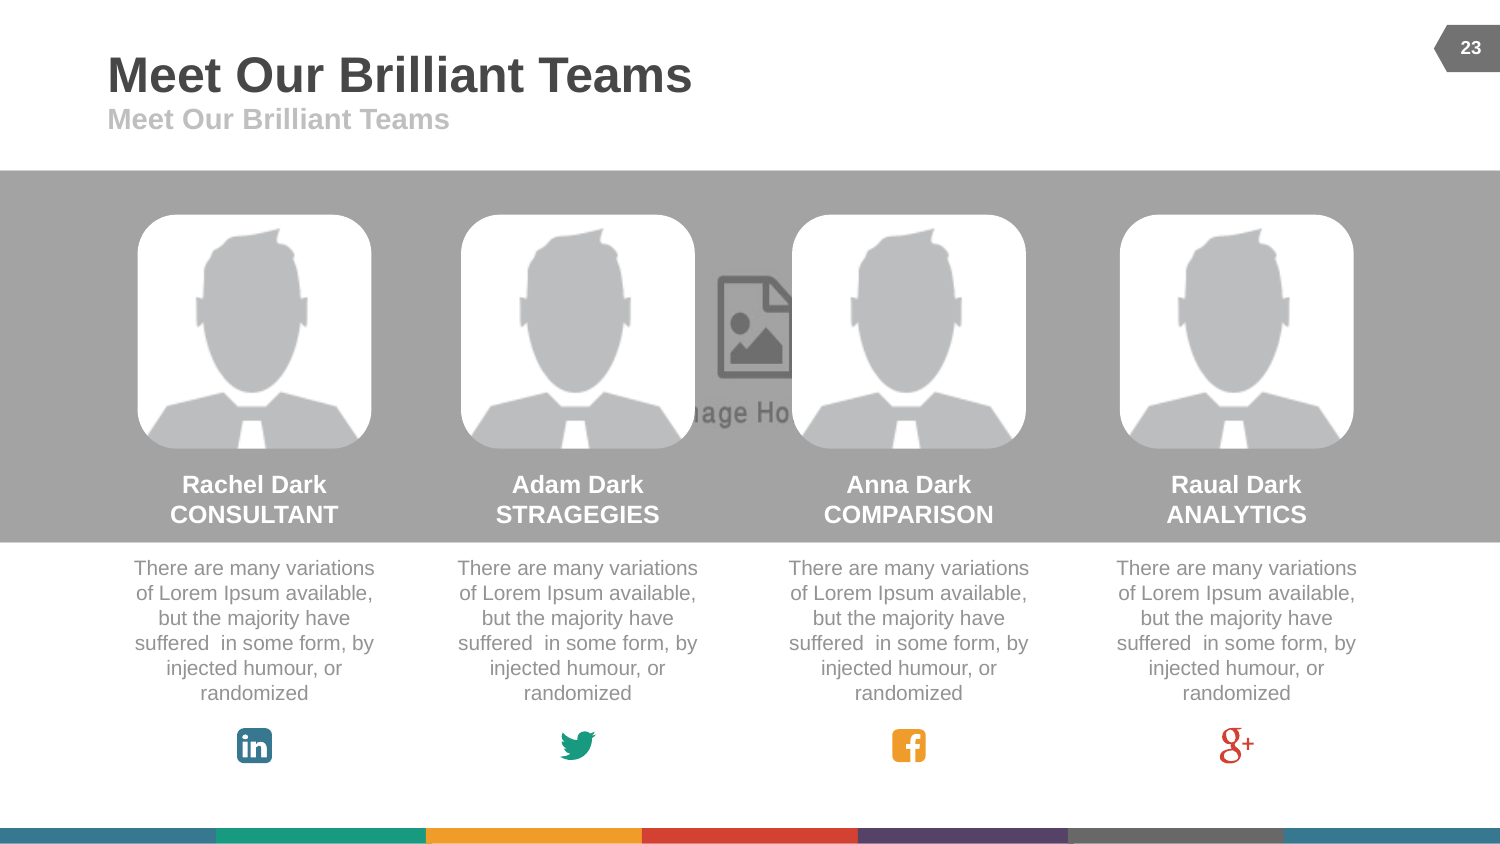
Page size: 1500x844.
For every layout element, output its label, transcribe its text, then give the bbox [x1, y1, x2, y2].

text_box There are many variations of Lorem Ipsum available, but the majority have suffered in some form, by injected humour, or randomized [1105, 554, 1368, 705]
text_box [1242, 737, 1254, 750]
title Meet Our Brilliant Teams [107, 43, 1033, 102]
text_box [135, 212, 374, 451]
text_box There are many variations of Lorem Ipsum available, but the majority have suffered in some form, by injected humour, or randomized [123, 554, 386, 705]
text_box [458, 212, 697, 451]
text_box [789, 212, 1029, 451]
text_box [0, 169, 1500, 544]
text_box [559, 731, 596, 760]
text_box Rachel Dark CONSULTANT [152, 468, 357, 529]
text_box There are many variations of Lorem Ipsum available, but the majority have suffered in some form, by injected humour, or randomized [446, 554, 709, 705]
list Meet Our Brilliant Teams [107, 101, 783, 135]
text_box [892, 729, 926, 763]
text_box There are many variations of Lorem Ipsum available, but the majority have suffered in some form, by injected humour, or randomized [778, 554, 1040, 705]
text_box [1117, 212, 1356, 451]
text_box Raual Dark ANALYTICS [1138, 468, 1336, 529]
text_box Anna Dark COMPARISON [814, 468, 1004, 529]
slide_number 23 [1439, 24, 1500, 70]
text_box [1219, 727, 1243, 764]
text_box Adam Dark STRAGEGIES [495, 468, 661, 529]
text_box [237, 728, 272, 764]
